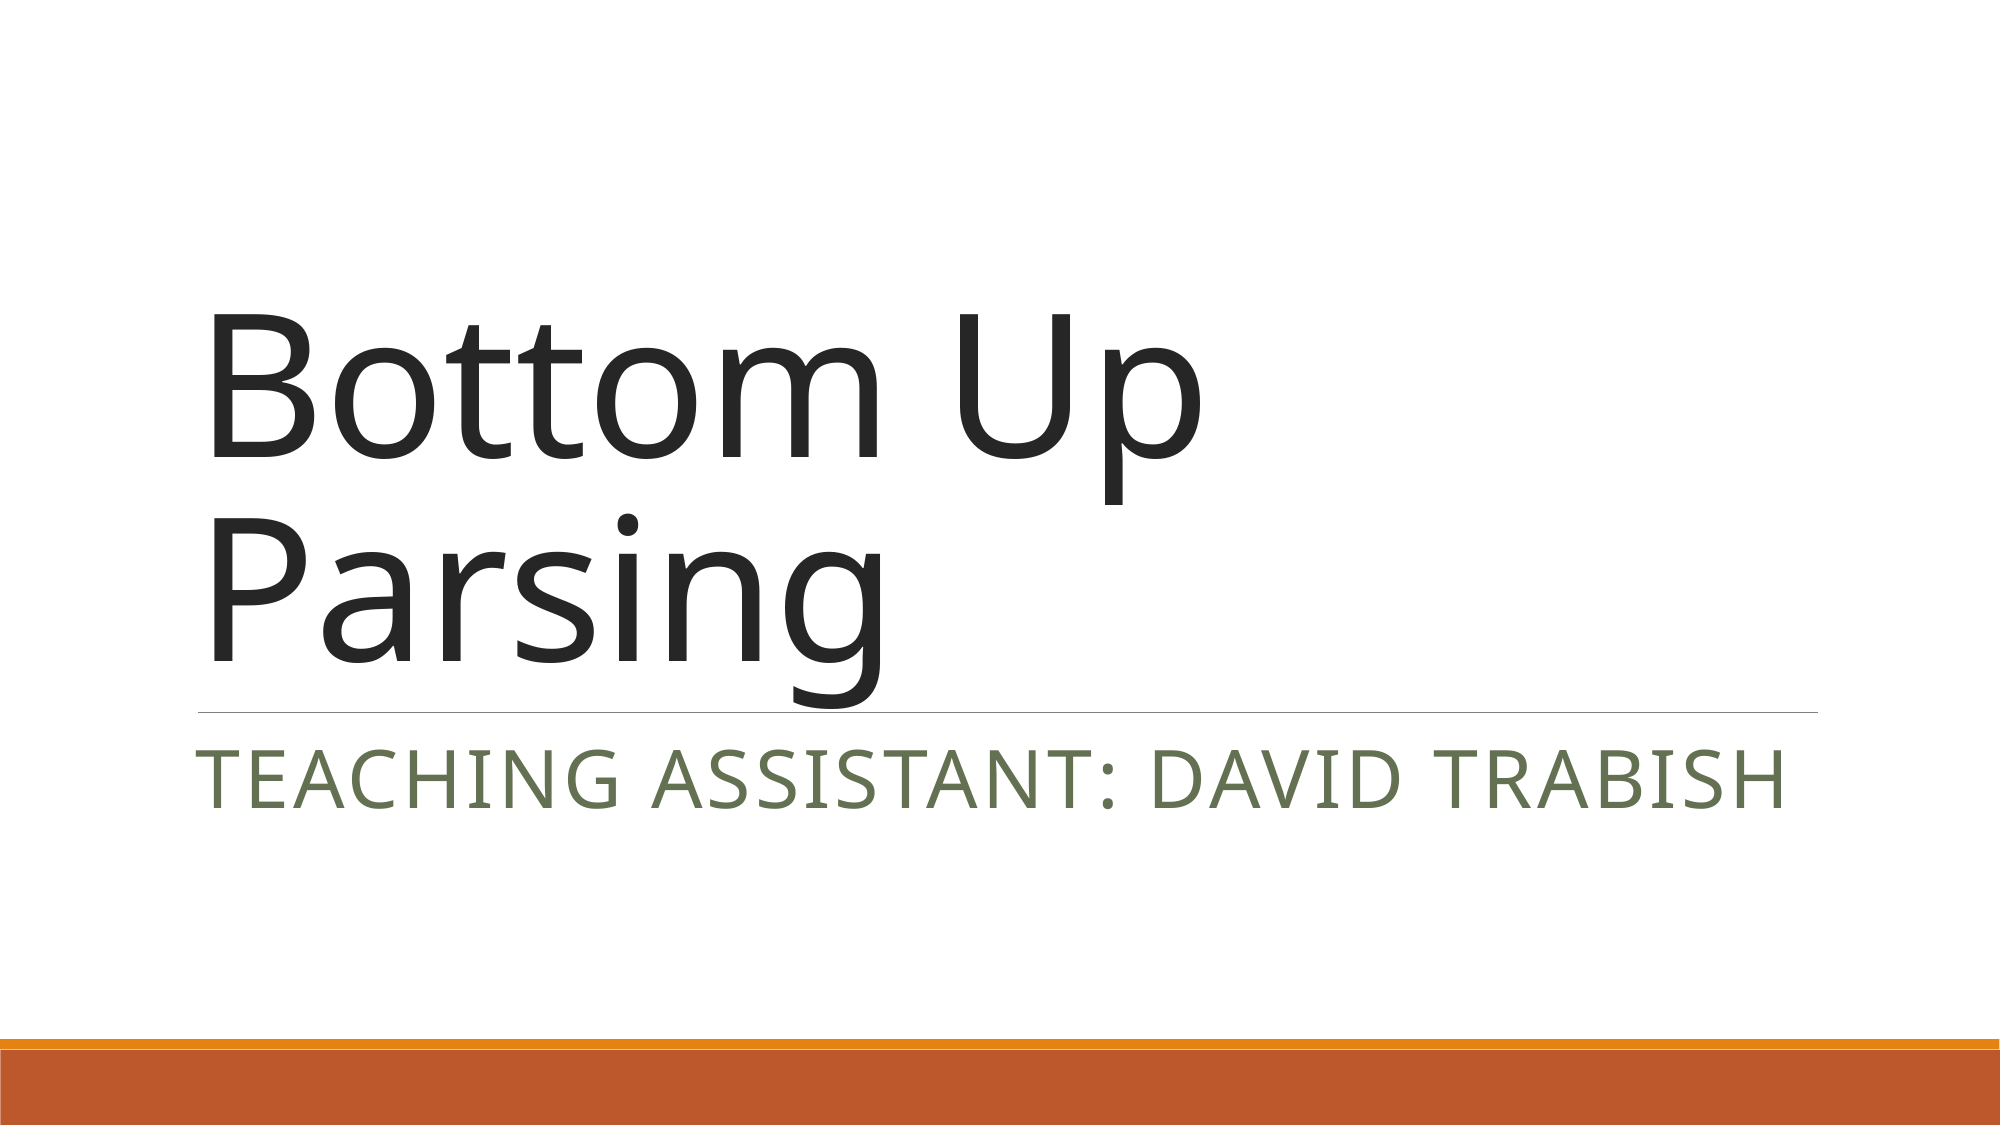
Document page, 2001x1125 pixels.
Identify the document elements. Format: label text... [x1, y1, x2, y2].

title Bottom Up Parsing [180, 124, 1830, 710]
subtitle TeachING Assistant: David Trabish [180, 730, 1831, 919]
